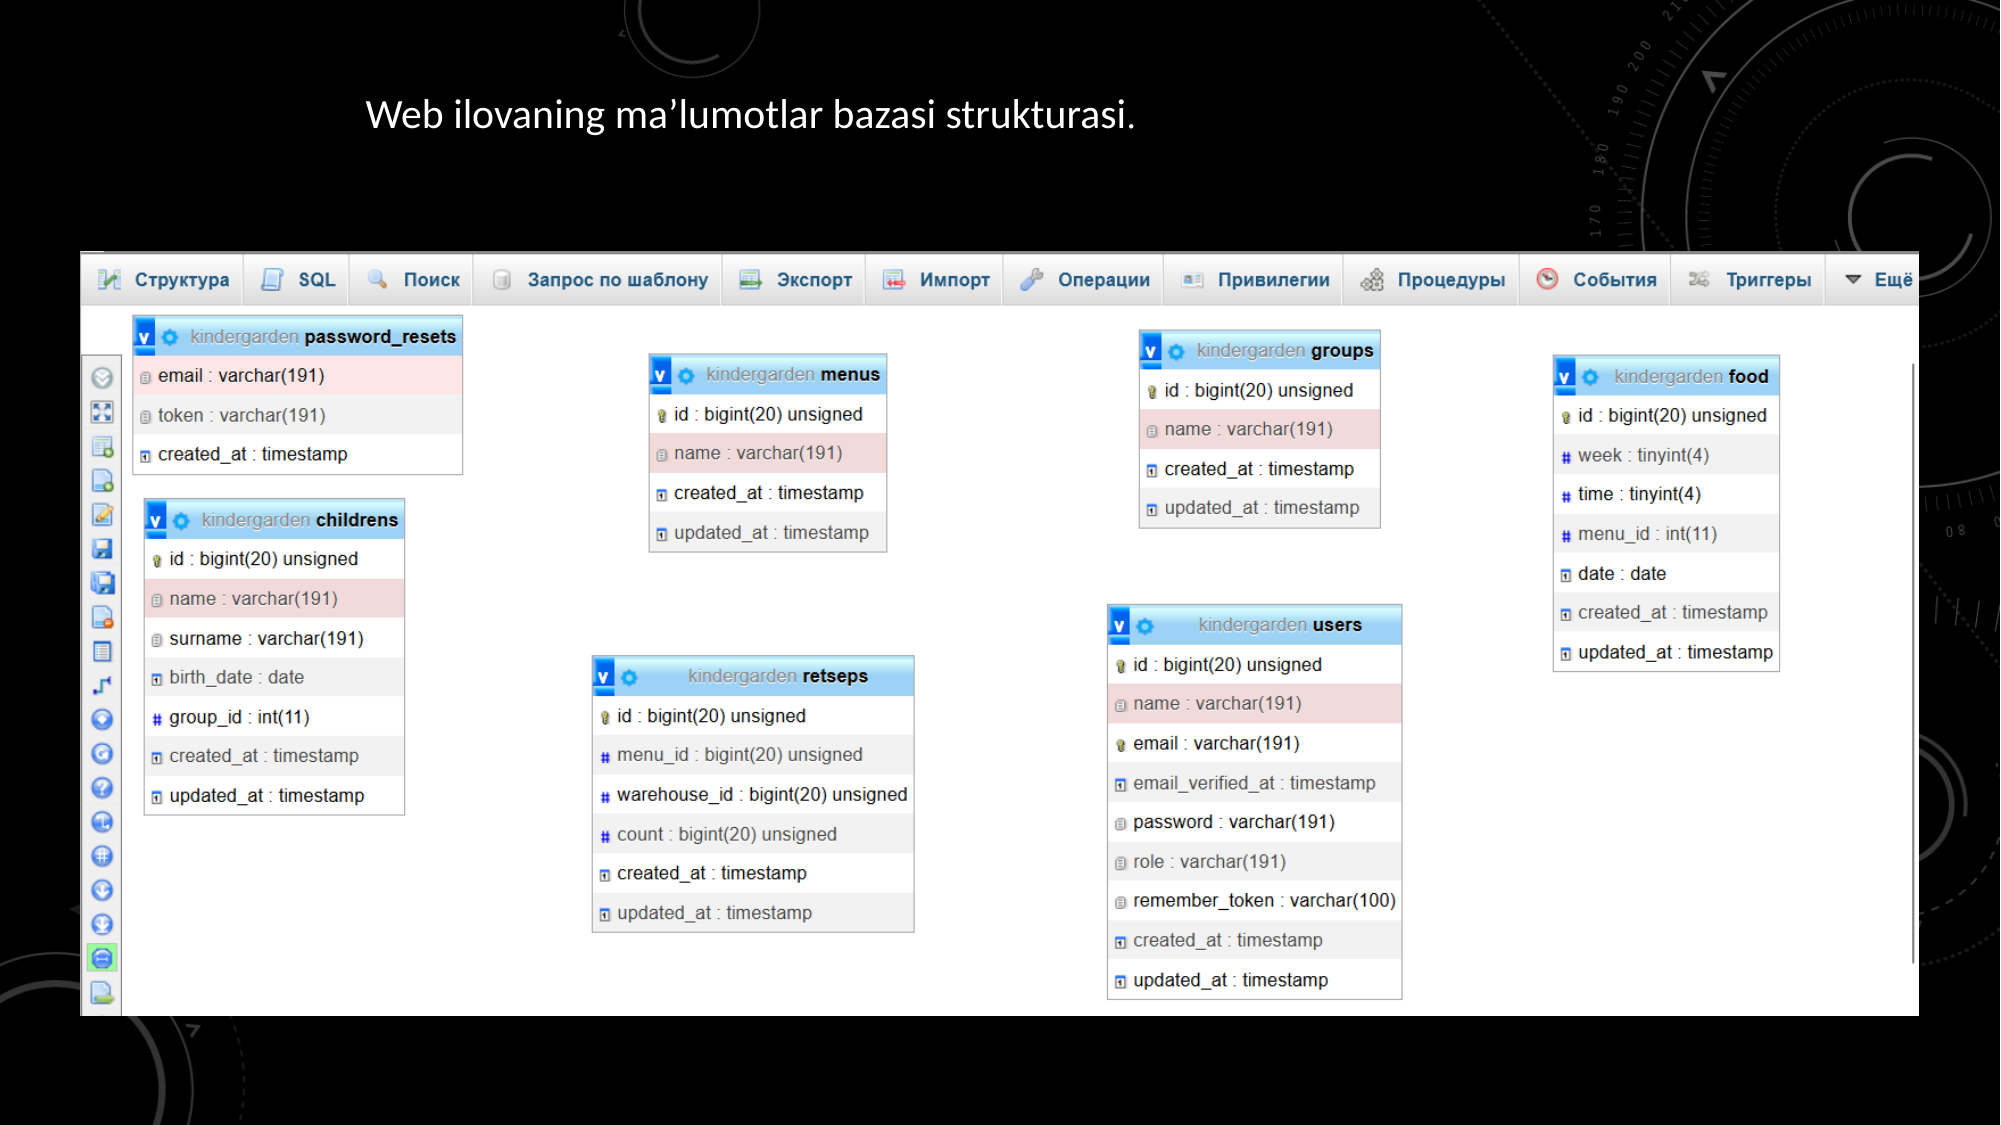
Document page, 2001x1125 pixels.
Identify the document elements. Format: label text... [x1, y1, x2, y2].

text_box Web ilovaning ma’lumotlar bazasi strukturasi. [350, 54, 1559, 144]
picture [0, 0, 2000, 1125]
